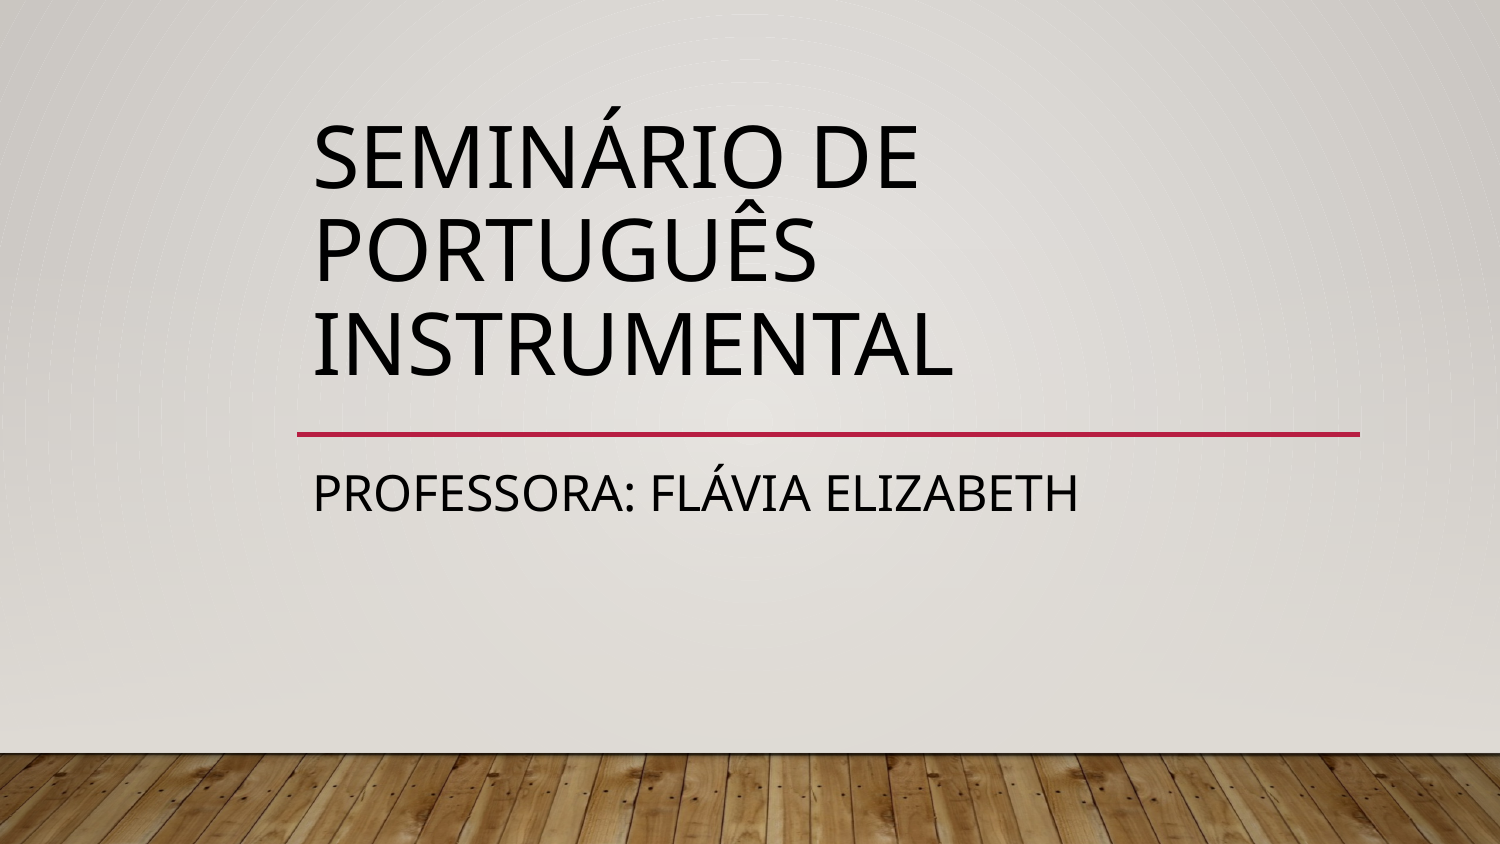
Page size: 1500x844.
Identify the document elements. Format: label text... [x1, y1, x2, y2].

subtitle Professora: Flávia Elizabeth [297, 434, 1361, 555]
picture [0, 753, 1500, 844]
title Seminário de Português Instrumental [297, 98, 1361, 412]
